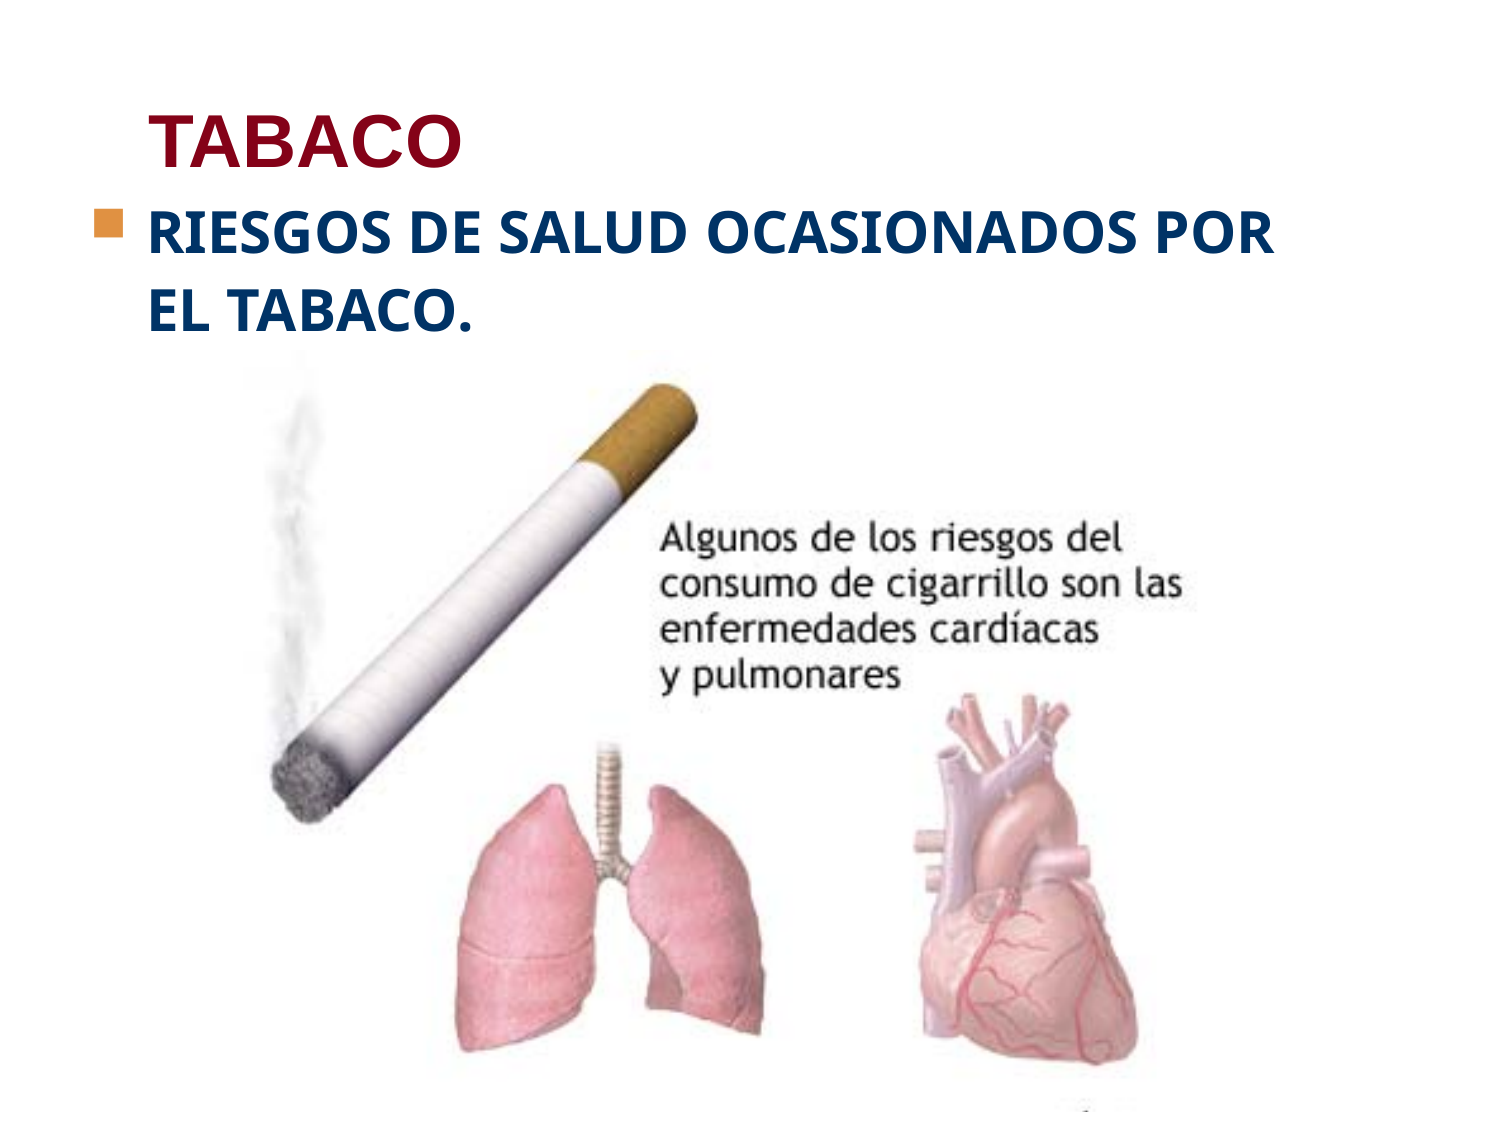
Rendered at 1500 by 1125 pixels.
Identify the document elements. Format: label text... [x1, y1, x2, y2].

title TABACO [112, 99, 1388, 175]
list RIESGOS DE SALUD OCASIONADOS POR EL TABACO. [75, 187, 1350, 1075]
picture [224, 349, 1238, 1112]
